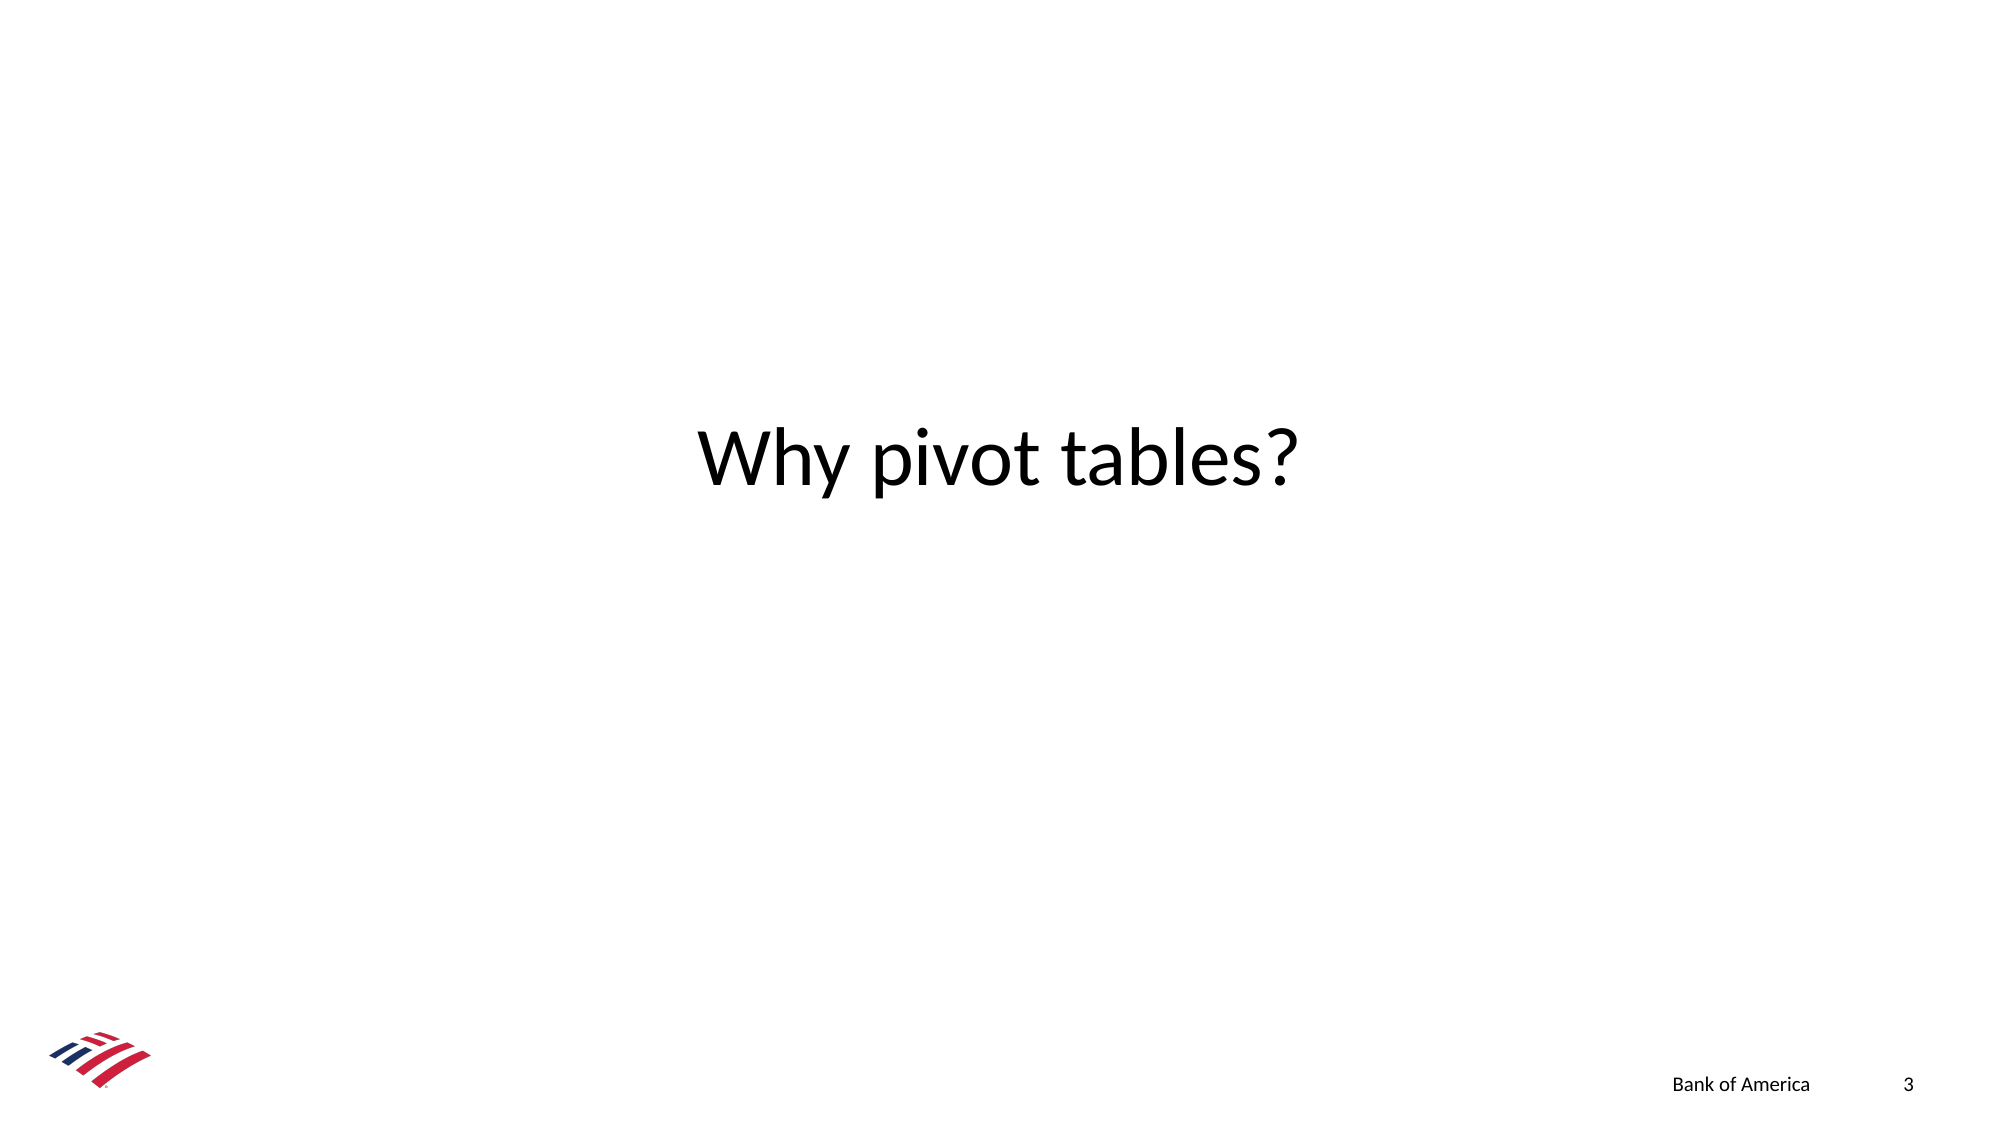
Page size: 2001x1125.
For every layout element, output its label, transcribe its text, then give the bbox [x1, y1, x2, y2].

footer Bank of America [1246, 1063, 1826, 1101]
title Why pivot tables? [174, 395, 1826, 695]
slide_number 3 [1888, 1063, 1979, 1101]
picture [49, 1032, 151, 1088]
